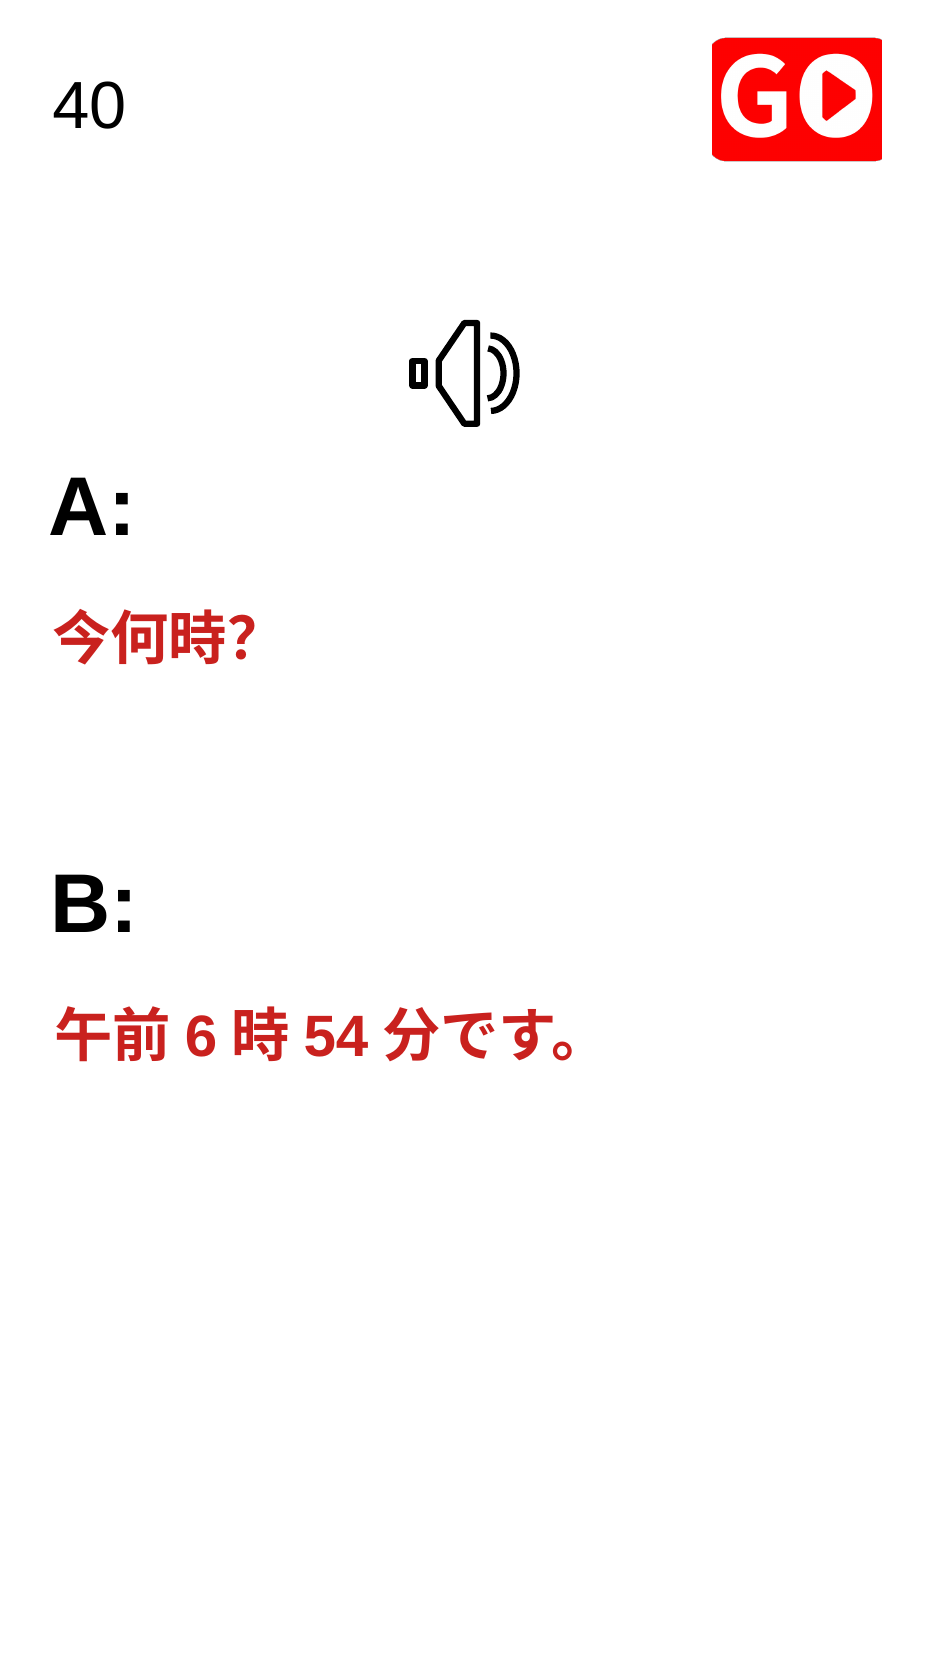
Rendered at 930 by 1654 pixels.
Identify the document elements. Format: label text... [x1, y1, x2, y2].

text_box A: [33, 428, 188, 577]
text_box B: [35, 825, 190, 974]
text_box 40 [37, 54, 450, 145]
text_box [359, 271, 570, 476]
picture [712, 37, 882, 162]
text_box 午前6時54分です。 [39, 959, 900, 1107]
text_box 今何時？ [37, 562, 898, 710]
